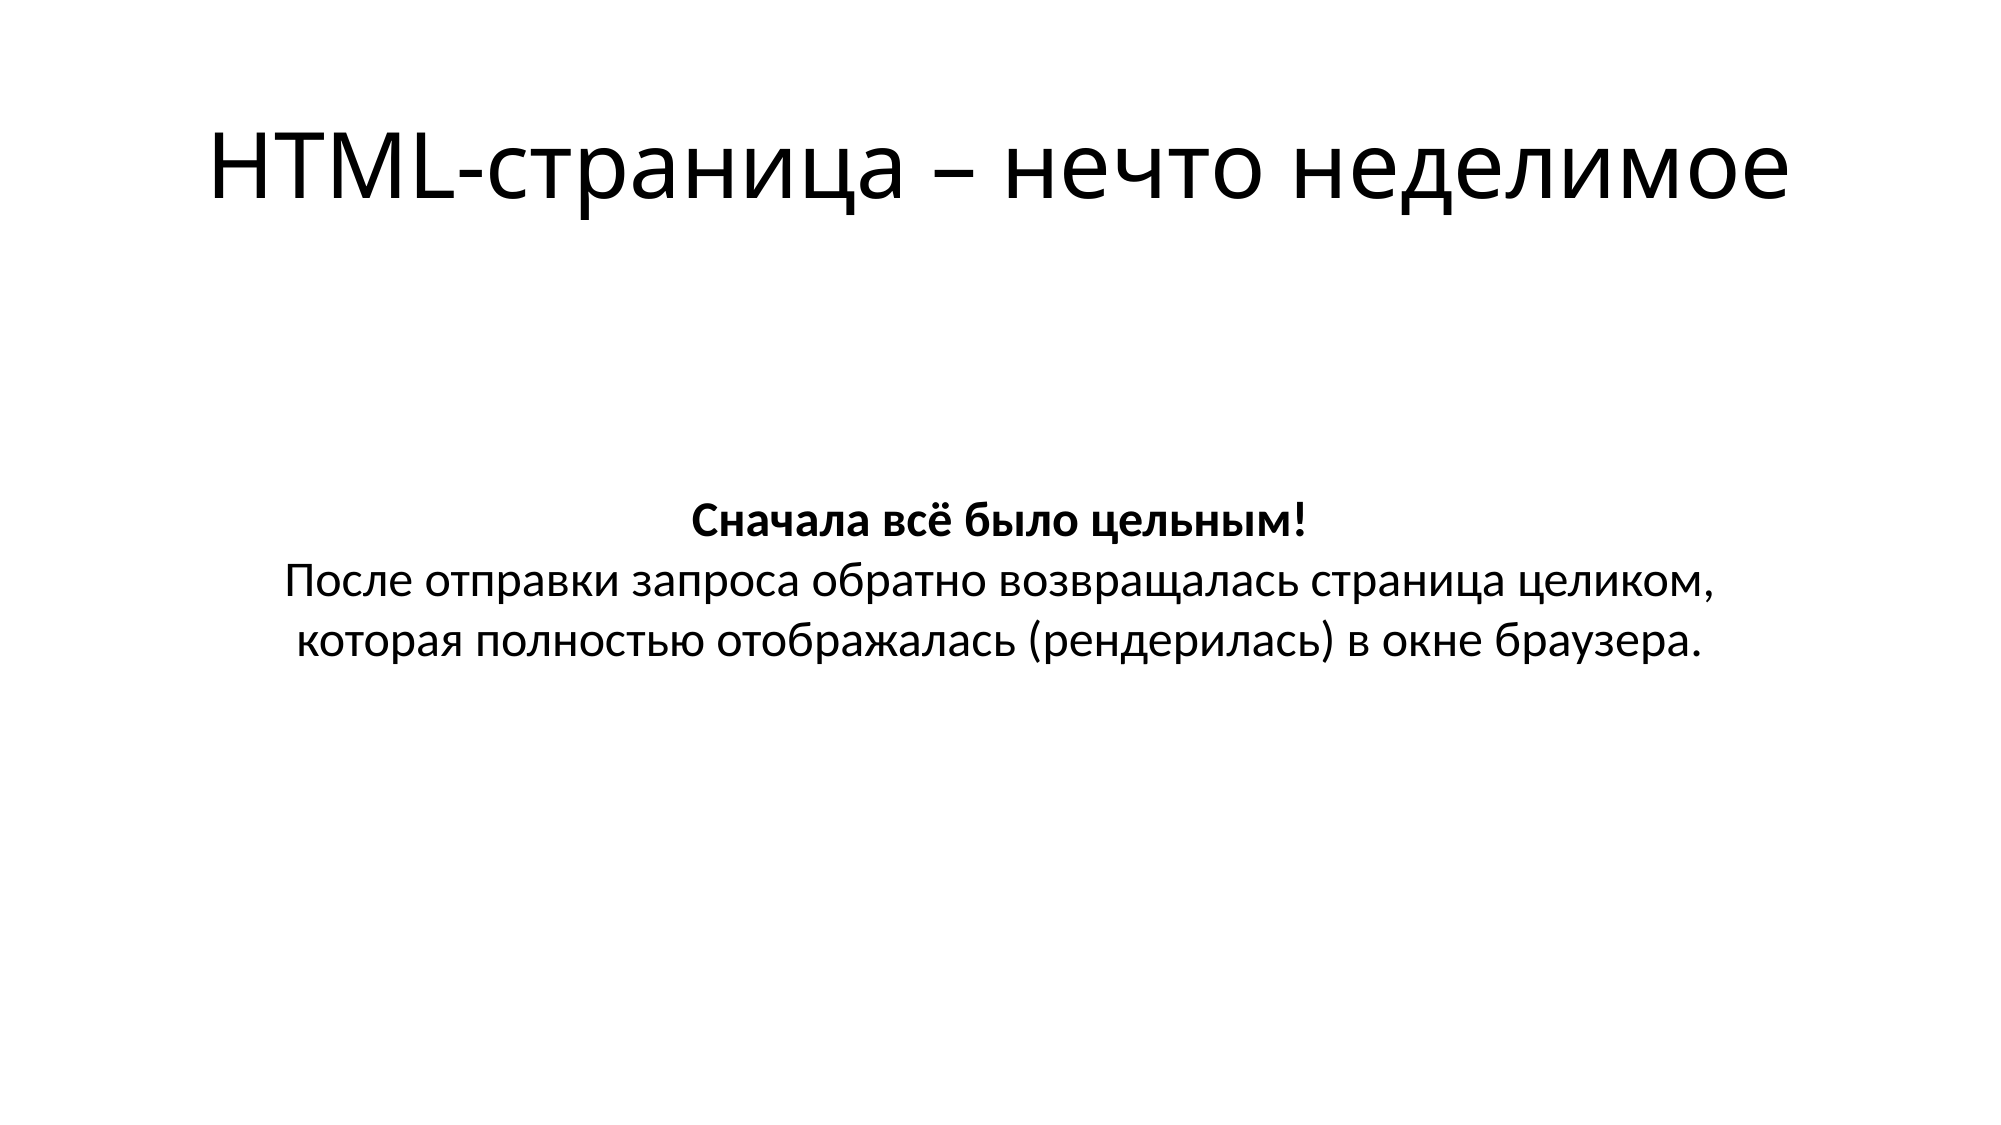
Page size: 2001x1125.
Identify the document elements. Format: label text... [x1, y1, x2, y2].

title HTML-страница – нечто неделимое [137, 59, 1863, 278]
text_box Сначала всё было цельным! После отправки запроса обратно возвращалась страница целиком, которая полностью отображалась (рендерилась) в окне браузера. [180, 478, 1820, 674]
